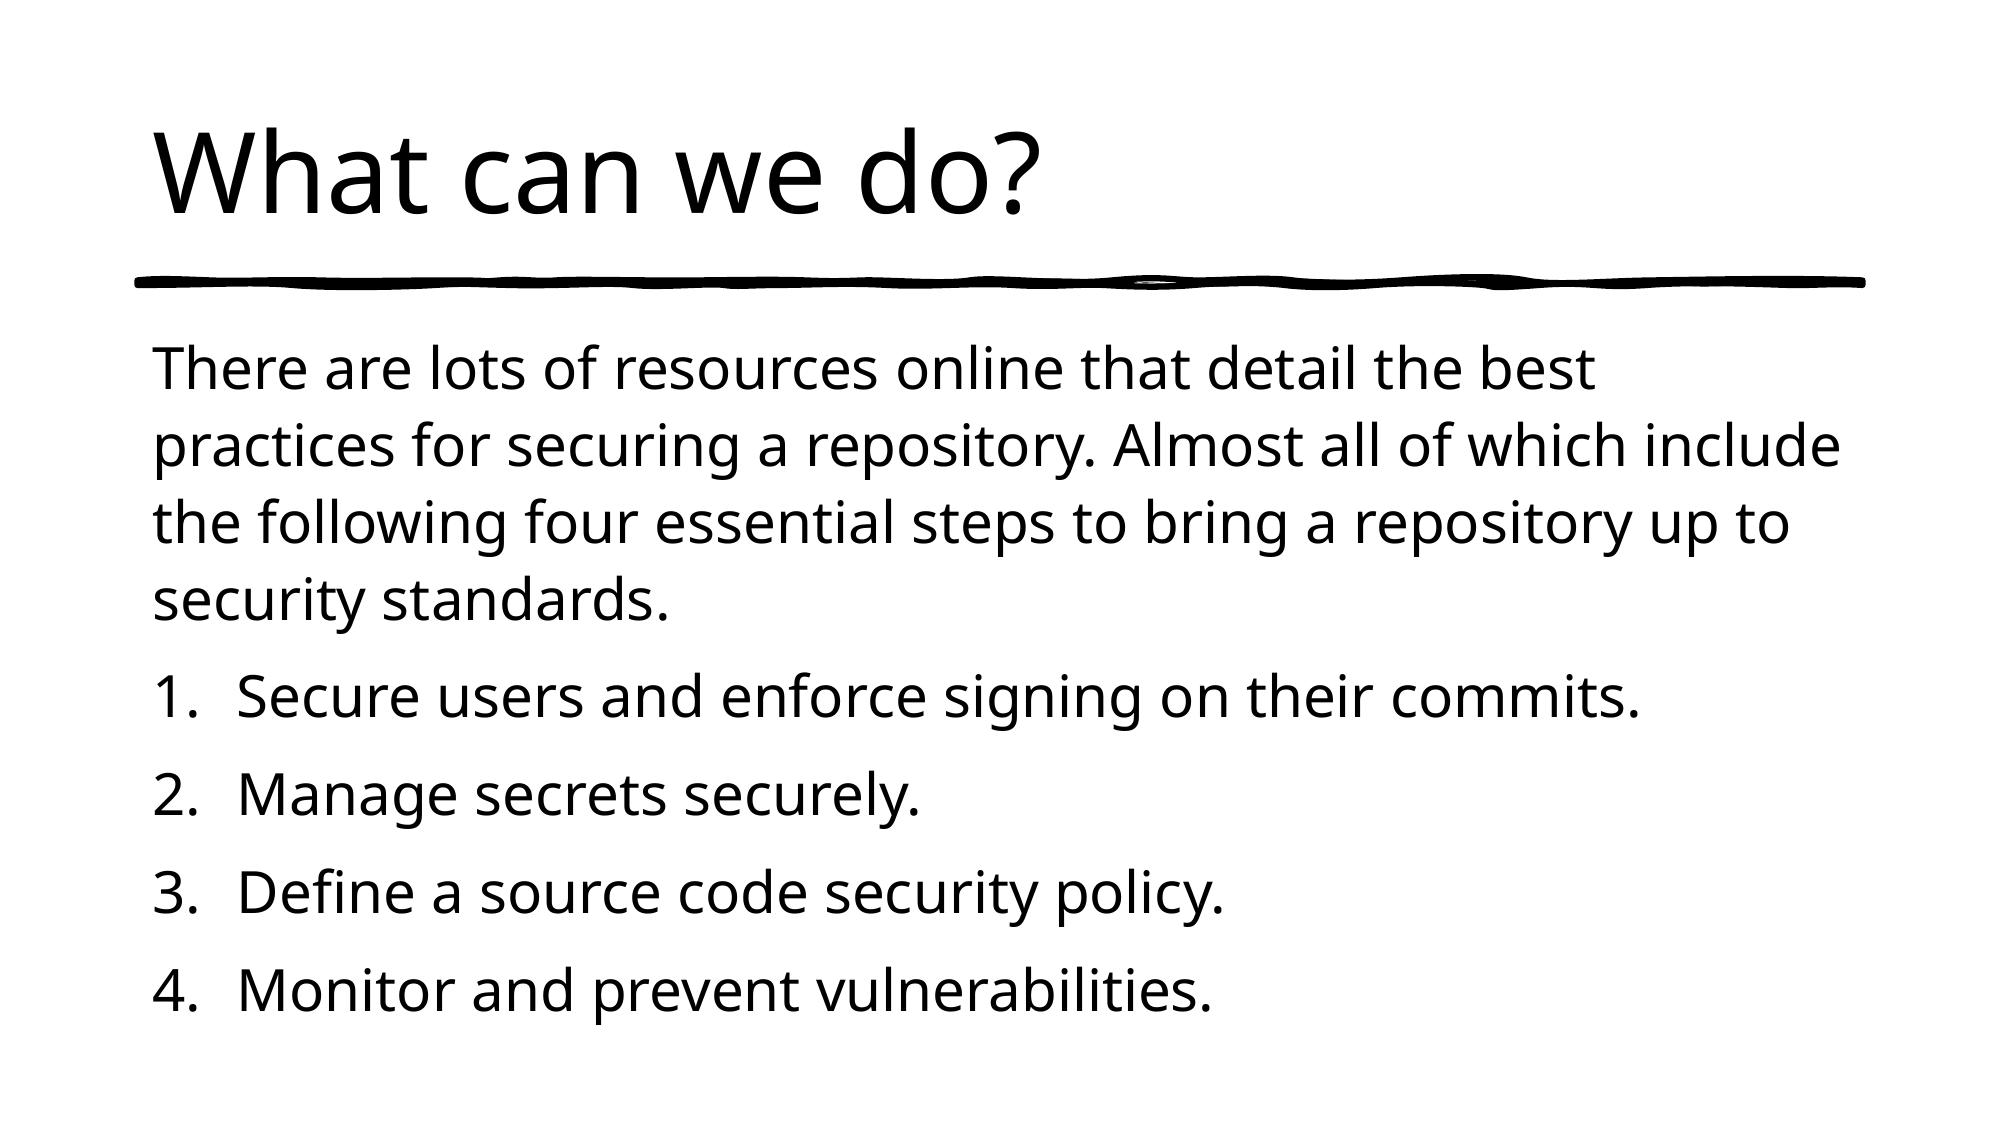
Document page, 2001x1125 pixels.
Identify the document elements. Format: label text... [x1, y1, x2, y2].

title What can we do? [137, 59, 1863, 278]
list There are lots of resources online that detail the best practices for securing a repository. Almost all of which include the following four essential steps to bring a repository up to security standards. Secure users and enforce signing on their commits. Manage secrets securely. Define a source code security policy. Monitor and prevent vulnerabilities. [137, 316, 1863, 1014]
